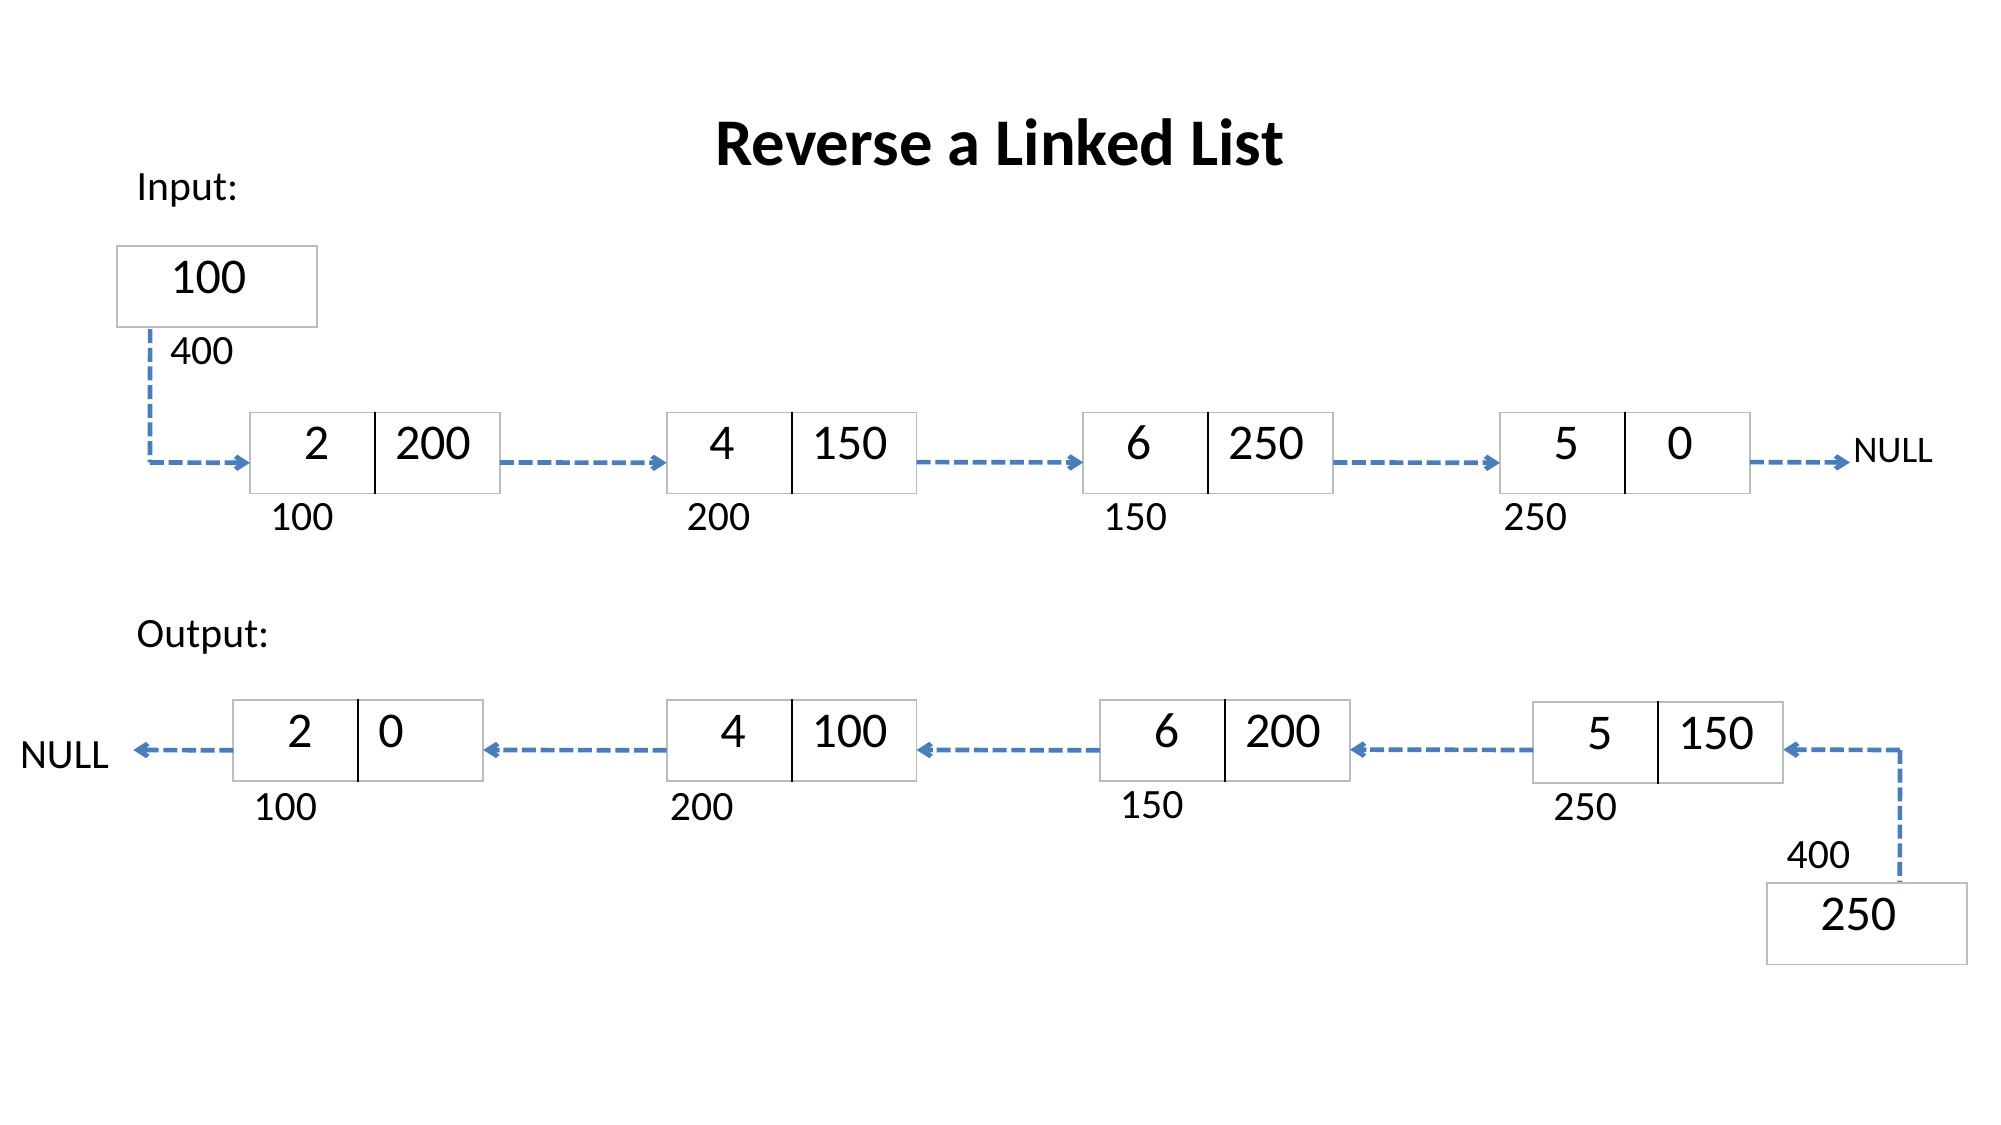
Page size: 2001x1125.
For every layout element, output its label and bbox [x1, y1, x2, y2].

table_header [376, 413, 499, 493]
table_header [1209, 413, 1332, 493]
table_header [1768, 884, 1966, 964]
text_box [1483, 479, 1650, 550]
text_box [649, 769, 817, 840]
table_header [359, 701, 482, 780]
table_header [118, 247, 316, 326]
text_box [1099, 766, 1267, 837]
table_header [1226, 701, 1349, 780]
text_box [116, 148, 350, 219]
text_box [1083, 479, 1250, 550]
list [99, 751, 1900, 1005]
text_box [116, 595, 350, 666]
table_header [251, 413, 374, 479]
table_header [668, 413, 791, 479]
list [99, 262, 1900, 749]
table_header [234, 701, 357, 769]
table_header [793, 701, 916, 780]
table_header [668, 701, 791, 769]
table_header [1659, 703, 1782, 782]
table_header [1084, 413, 1207, 479]
text_box [666, 479, 834, 550]
table_header [1501, 413, 1624, 479]
text_box [1533, 769, 1700, 840]
text_box [1749, 414, 2000, 480]
text_box [0, 716, 234, 787]
table_header [1101, 701, 1224, 766]
text_box [149, 312, 317, 383]
table_header [1626, 413, 1749, 493]
text_box [233, 769, 400, 840]
table_header [793, 413, 916, 493]
table_header [1534, 703, 1657, 769]
text_box [249, 479, 417, 550]
title [99, 45, 1900, 233]
text_box [1766, 816, 1967, 887]
